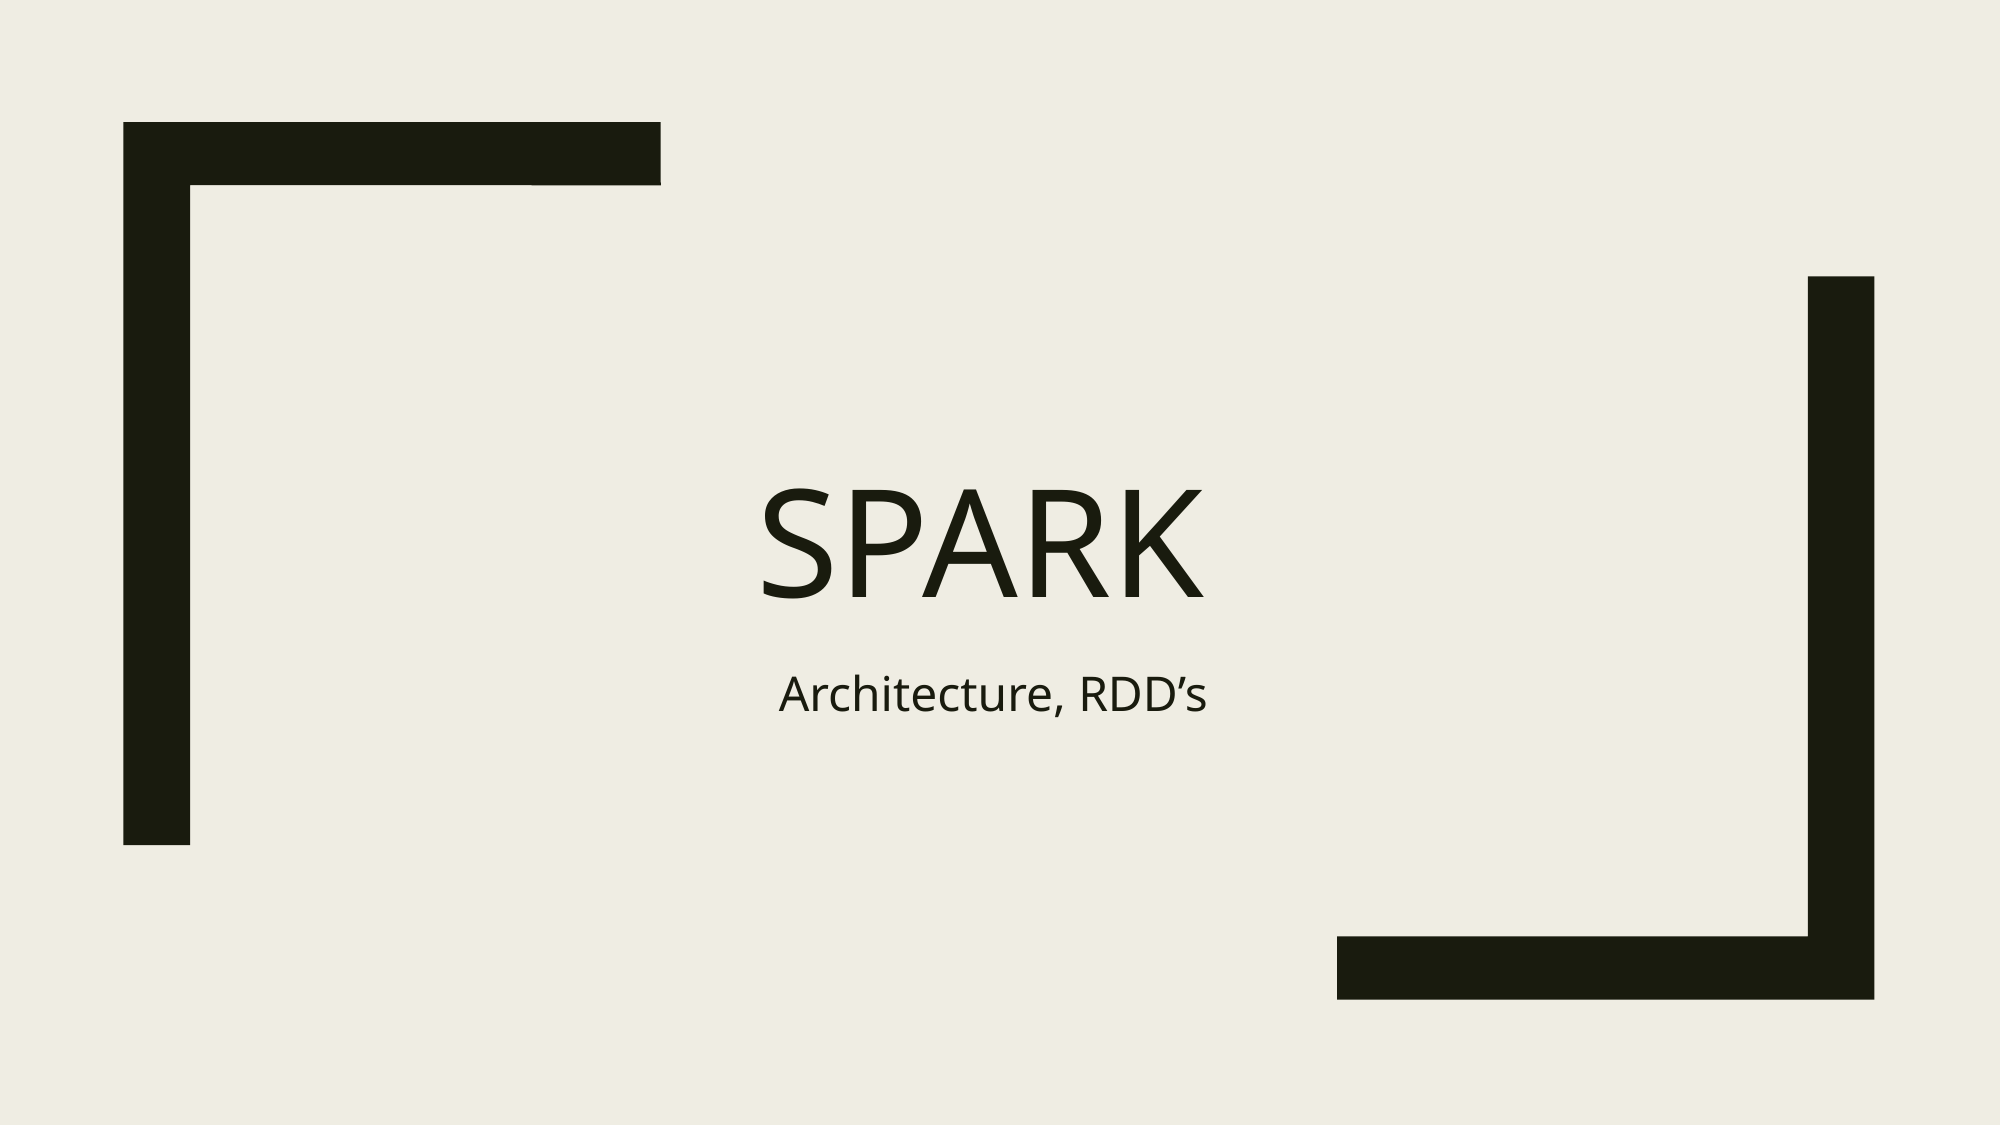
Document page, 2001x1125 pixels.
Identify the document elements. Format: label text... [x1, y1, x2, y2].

subtitle Architecture, RDD’s [439, 649, 1561, 828]
title SPARK [314, 293, 1686, 638]
